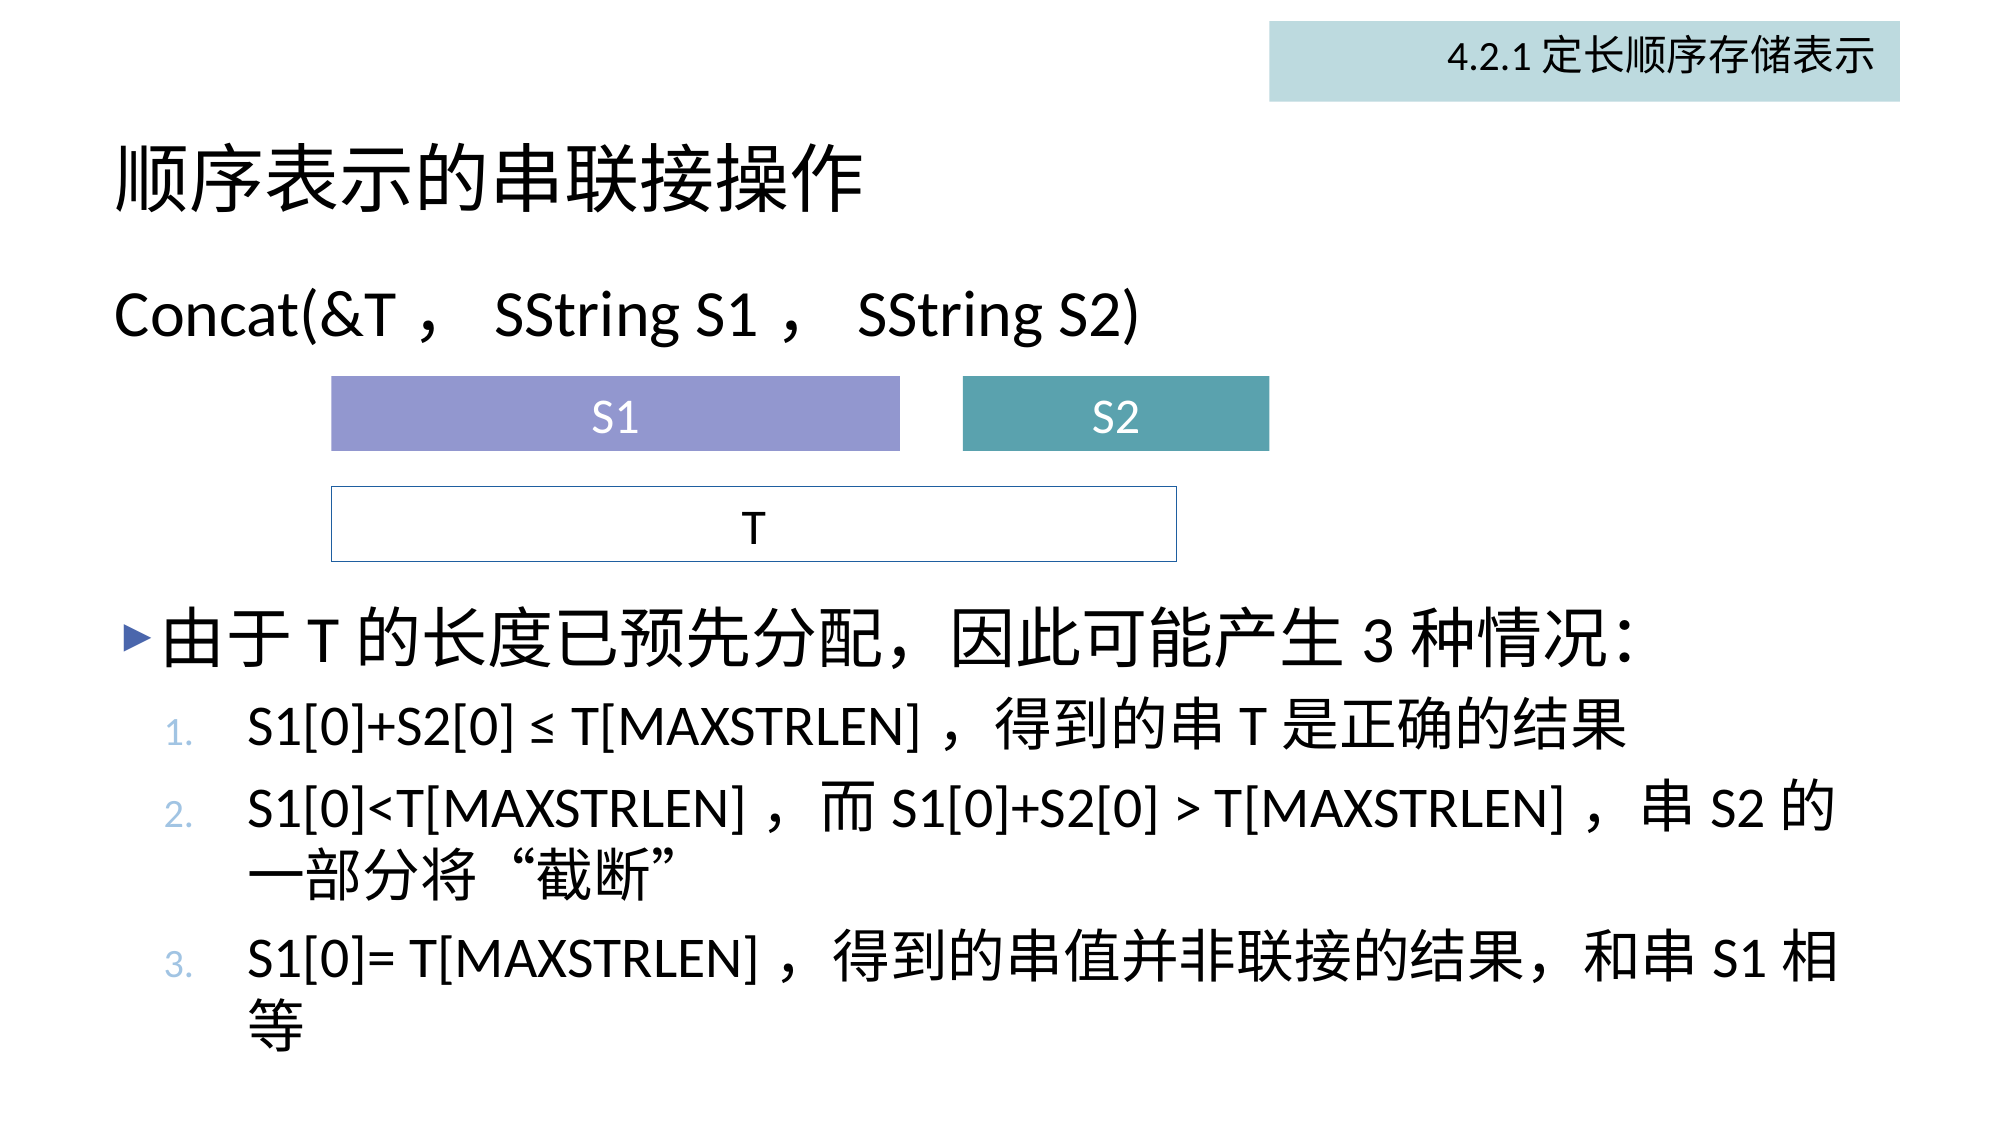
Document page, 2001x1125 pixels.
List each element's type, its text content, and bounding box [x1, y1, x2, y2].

list Concat(&T，SString S1，SString S2) 由于T的长度已预先分配，因此可能产生3种情况： S1[0]+S2[0] ≤ T[MAXSTRLEN]，得到的串T是正确的结果 S1[0]<T[MAXSTRLEN]，而S1[0]+S2[0] > T[MAXSTRLEN]，串S2的一部分将“截断” S1[0]= T[MAXSTRLEN]，得到的串值并非联接的结果，和串S1相等 [99, 262, 1900, 1069]
list 4.2.1定长顺序存储表示 [1269, 21, 1900, 102]
text_box T [331, 486, 1177, 562]
text_box S1 [331, 376, 900, 451]
title 顺序表示的串联接操作 [99, 120, 1900, 233]
text_box S2 [962, 376, 1270, 451]
